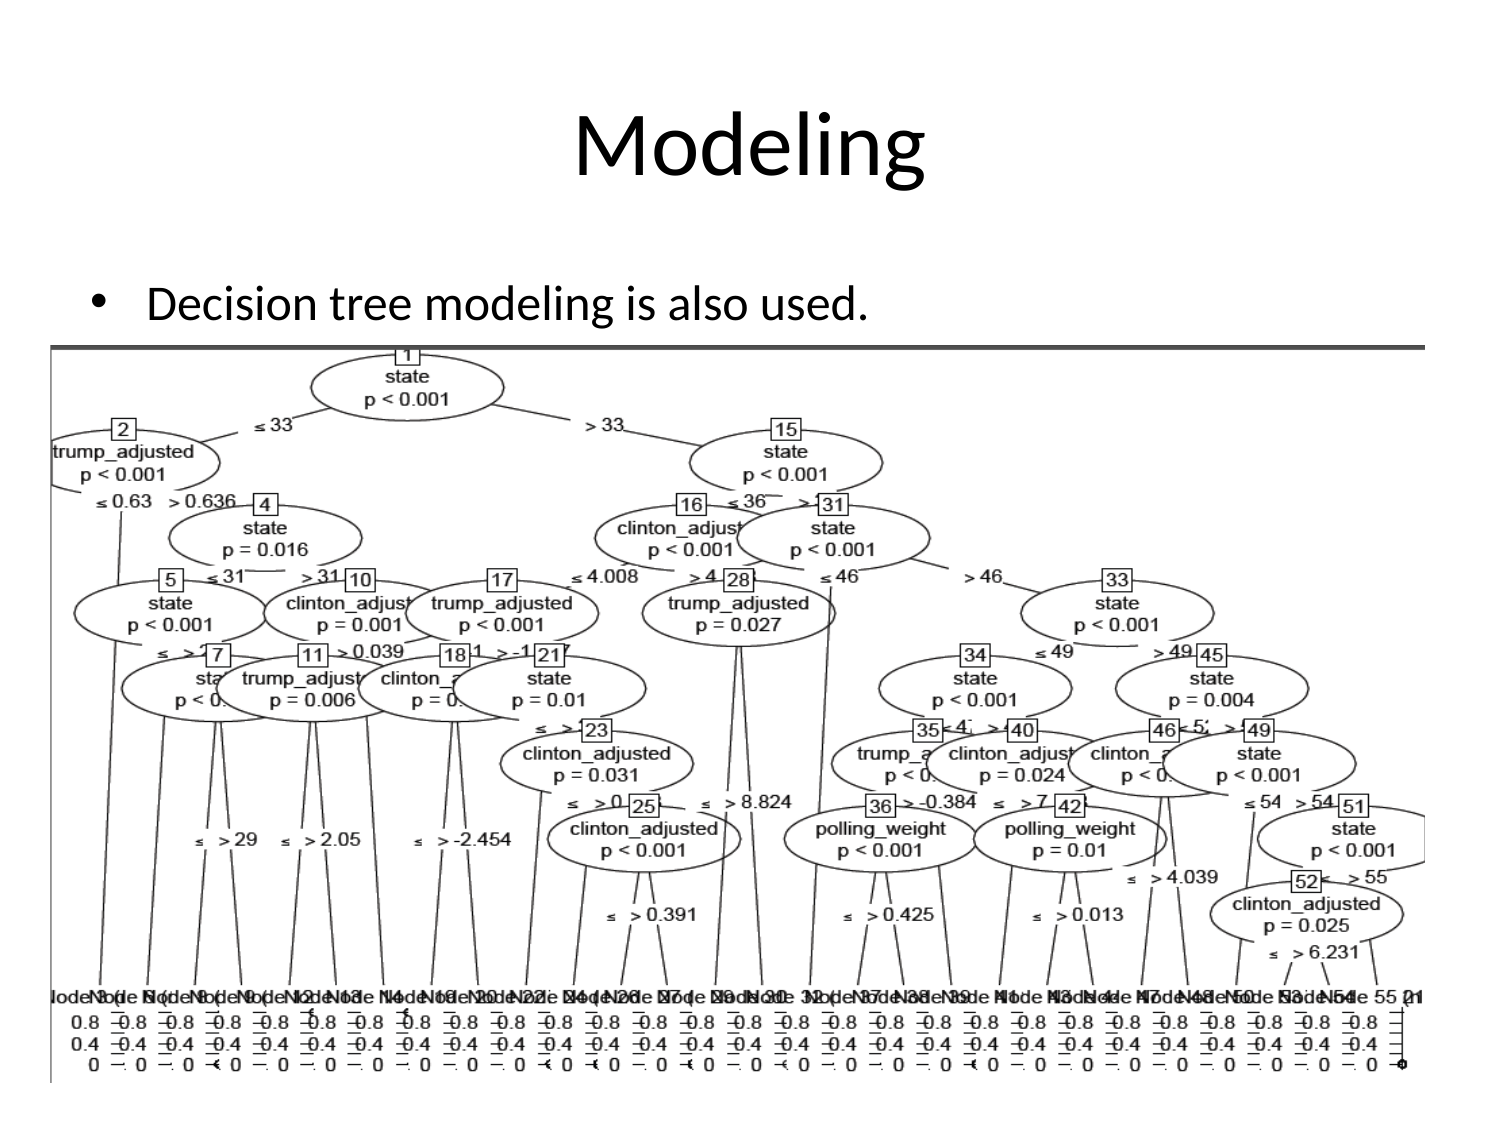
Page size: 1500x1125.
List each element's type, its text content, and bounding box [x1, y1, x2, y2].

list Decision tree modeling is also used. [75, 262, 1425, 344]
title Modeling [75, 45, 1425, 233]
picture [49, 344, 1426, 1084]
